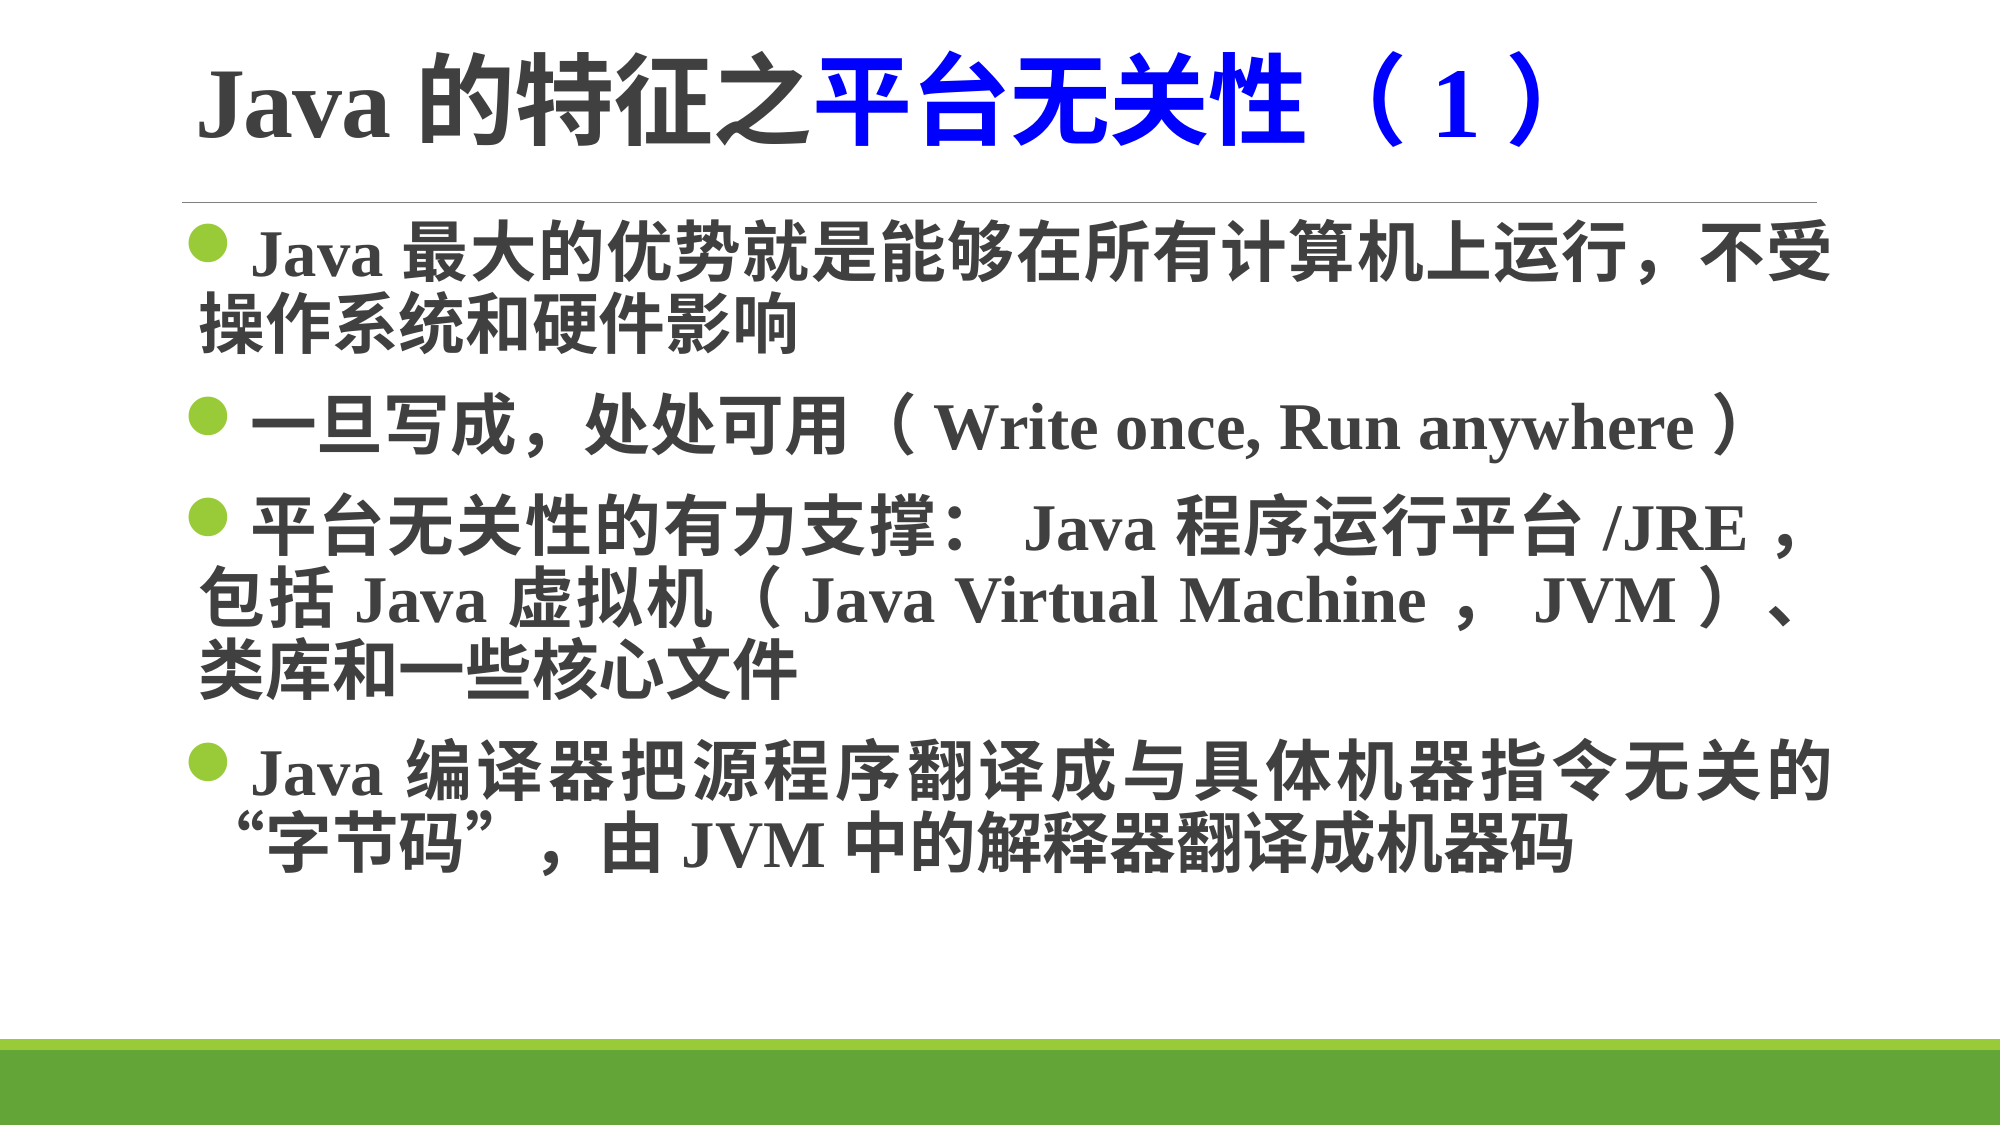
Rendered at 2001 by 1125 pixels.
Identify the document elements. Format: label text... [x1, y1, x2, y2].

title Java的特征之平台无关性（1） [180, 47, 1830, 285]
list Java最大的优势就是能够在所有计算机上运行，不受操作系统和硬件影响 一旦写成，处处可用（Write once, Run anywhere） 平台无关性的有力支撑：Java程序运行平台/JRE，包括Java虚拟机（Java Virtual Machine，JVM）、类库和一些核心文件 Java编译器把源程序翻译成与具体机器指令无关的 “字节码”，由JVM中的解释器翻译成机器码 [183, 211, 1834, 979]
